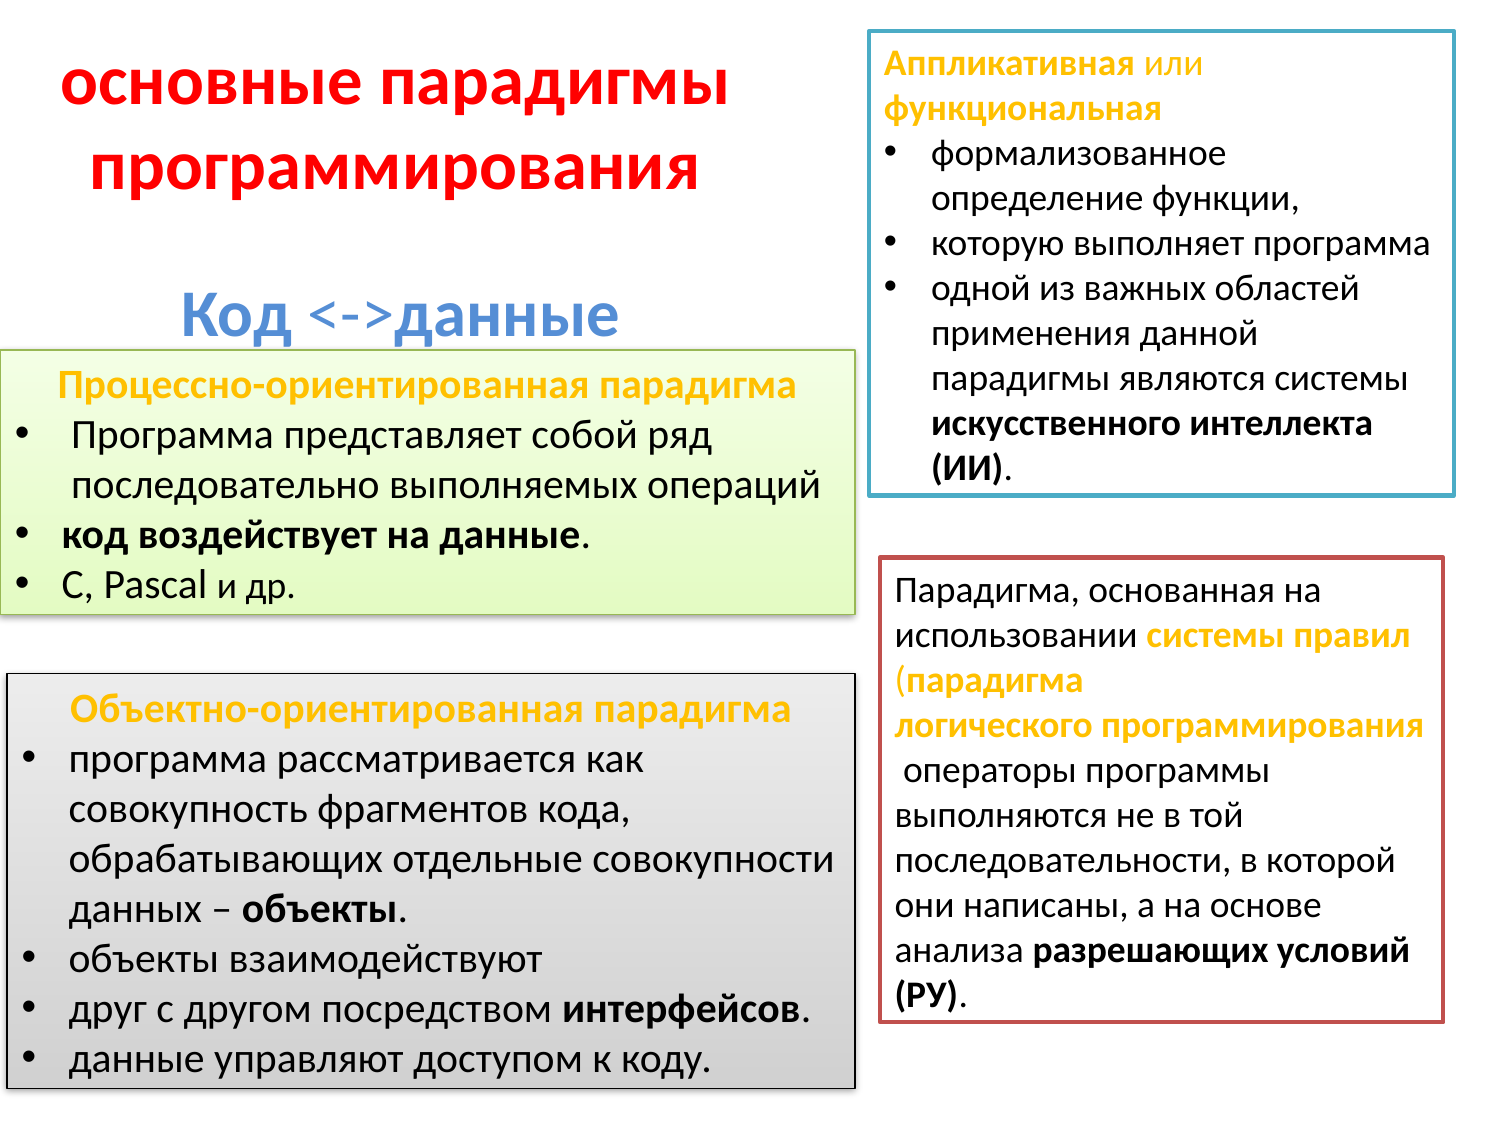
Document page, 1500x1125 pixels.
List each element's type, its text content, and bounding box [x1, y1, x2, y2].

text_box Парадигма, основанная на использовании системы правил (парадигма логического программирования операторы программы выполняются не в той последовательности, в которой они написаны, а на основе анализа разрешающих условий (РУ). [878, 555, 1445, 1024]
title основные парадигмы программирования [0, 24, 792, 213]
text_box Аппликативная или функциональная формализованное определение функции, которую выполняет программа одной из важных областей применения данной парадигмы являются системы искусственного интеллекта (ИИ). [867, 29, 1456, 498]
text_box Объектно-ориентированная парадигма программа рассматривается как совокупность фрагментов кода, обрабатывающих отдельные совокупности данных – объекты. объекты взаимодействуют друг с другом посредством интерфейсов. данные управляют доступом к коду. [6, 673, 856, 1089]
list Код <->данные [75, 262, 727, 347]
text_box Процессно-ориентированная парадигма Программа представляет собой ряд последовательно выполняемых операций код воздействует на данные. C, Pascal и др. [0, 349, 856, 615]
